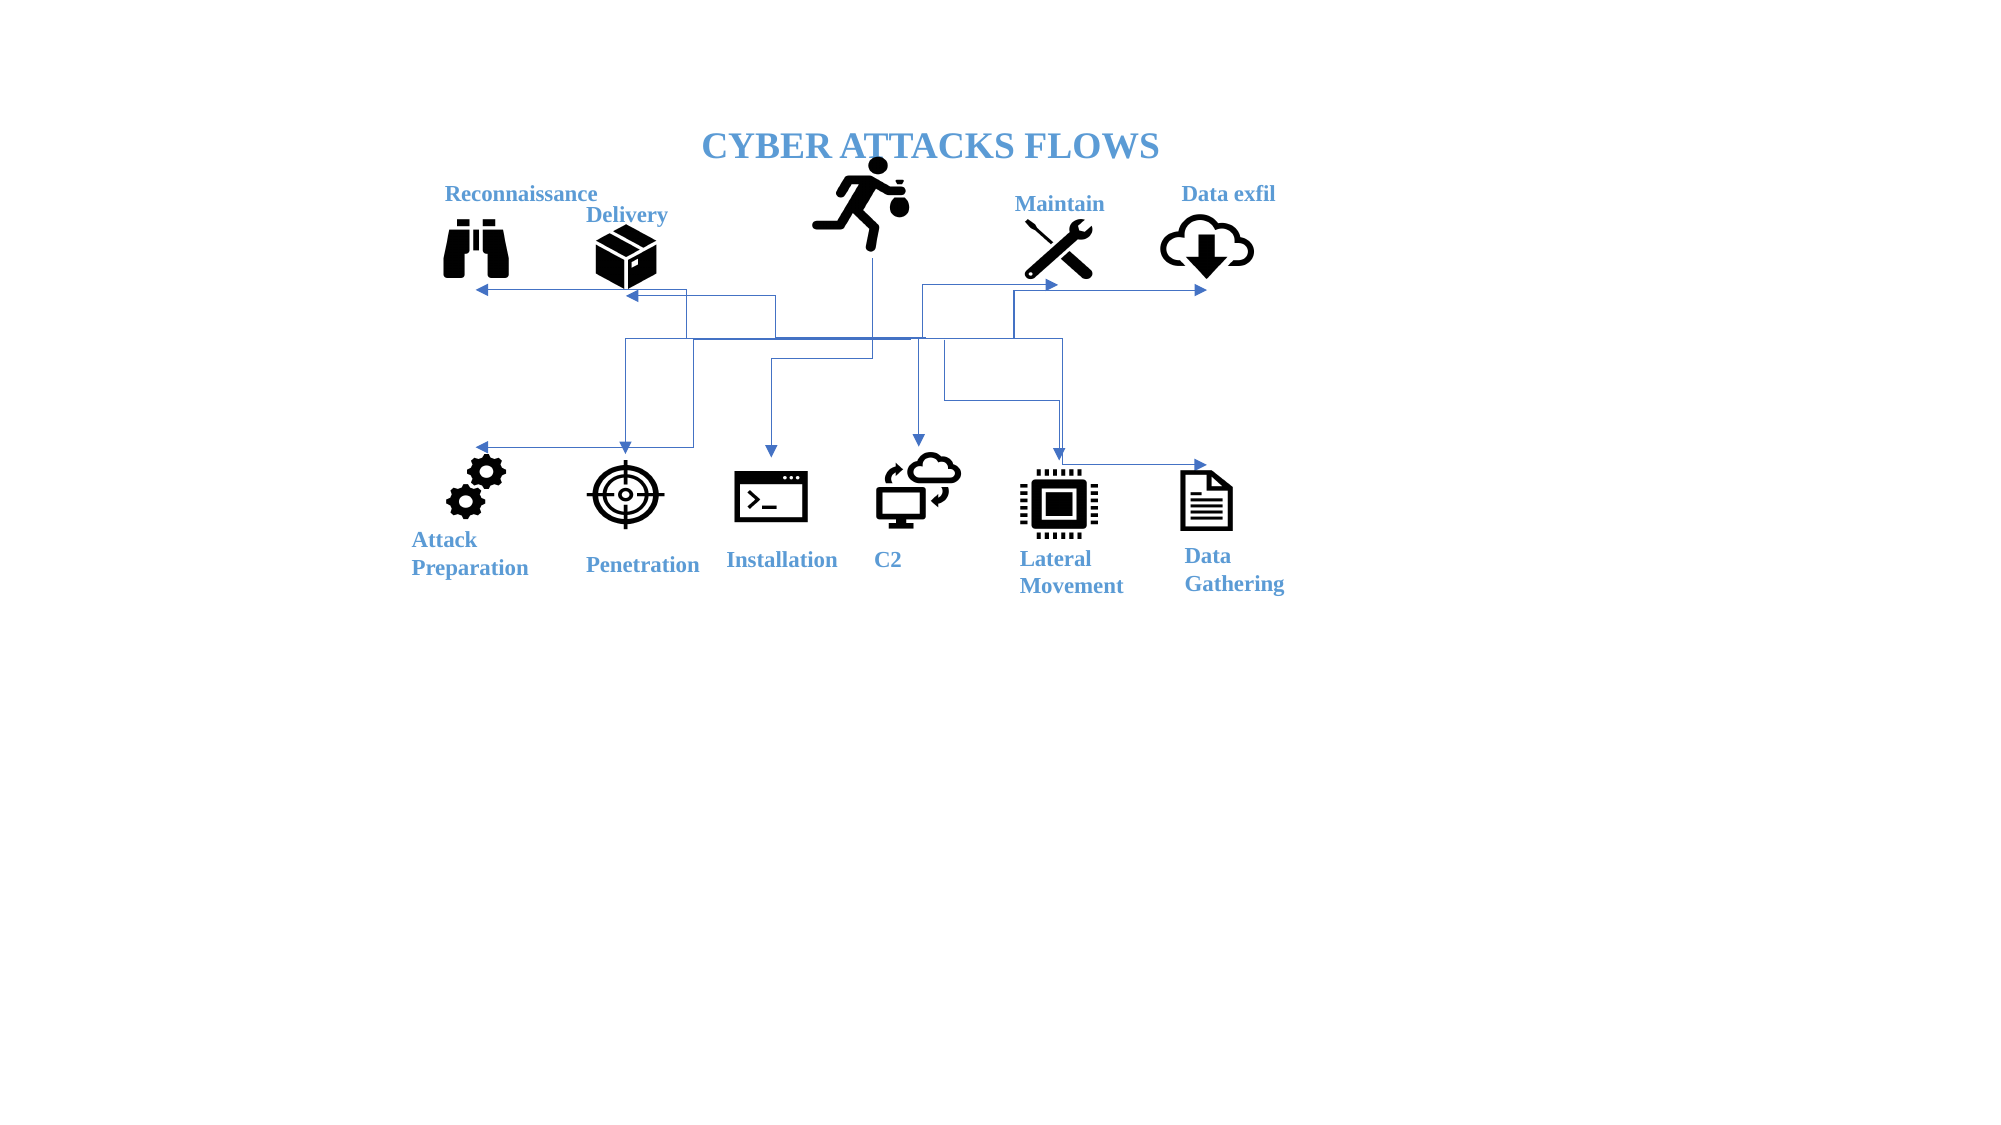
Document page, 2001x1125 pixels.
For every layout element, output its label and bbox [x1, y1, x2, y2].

text_box [396, 113, 1308, 606]
